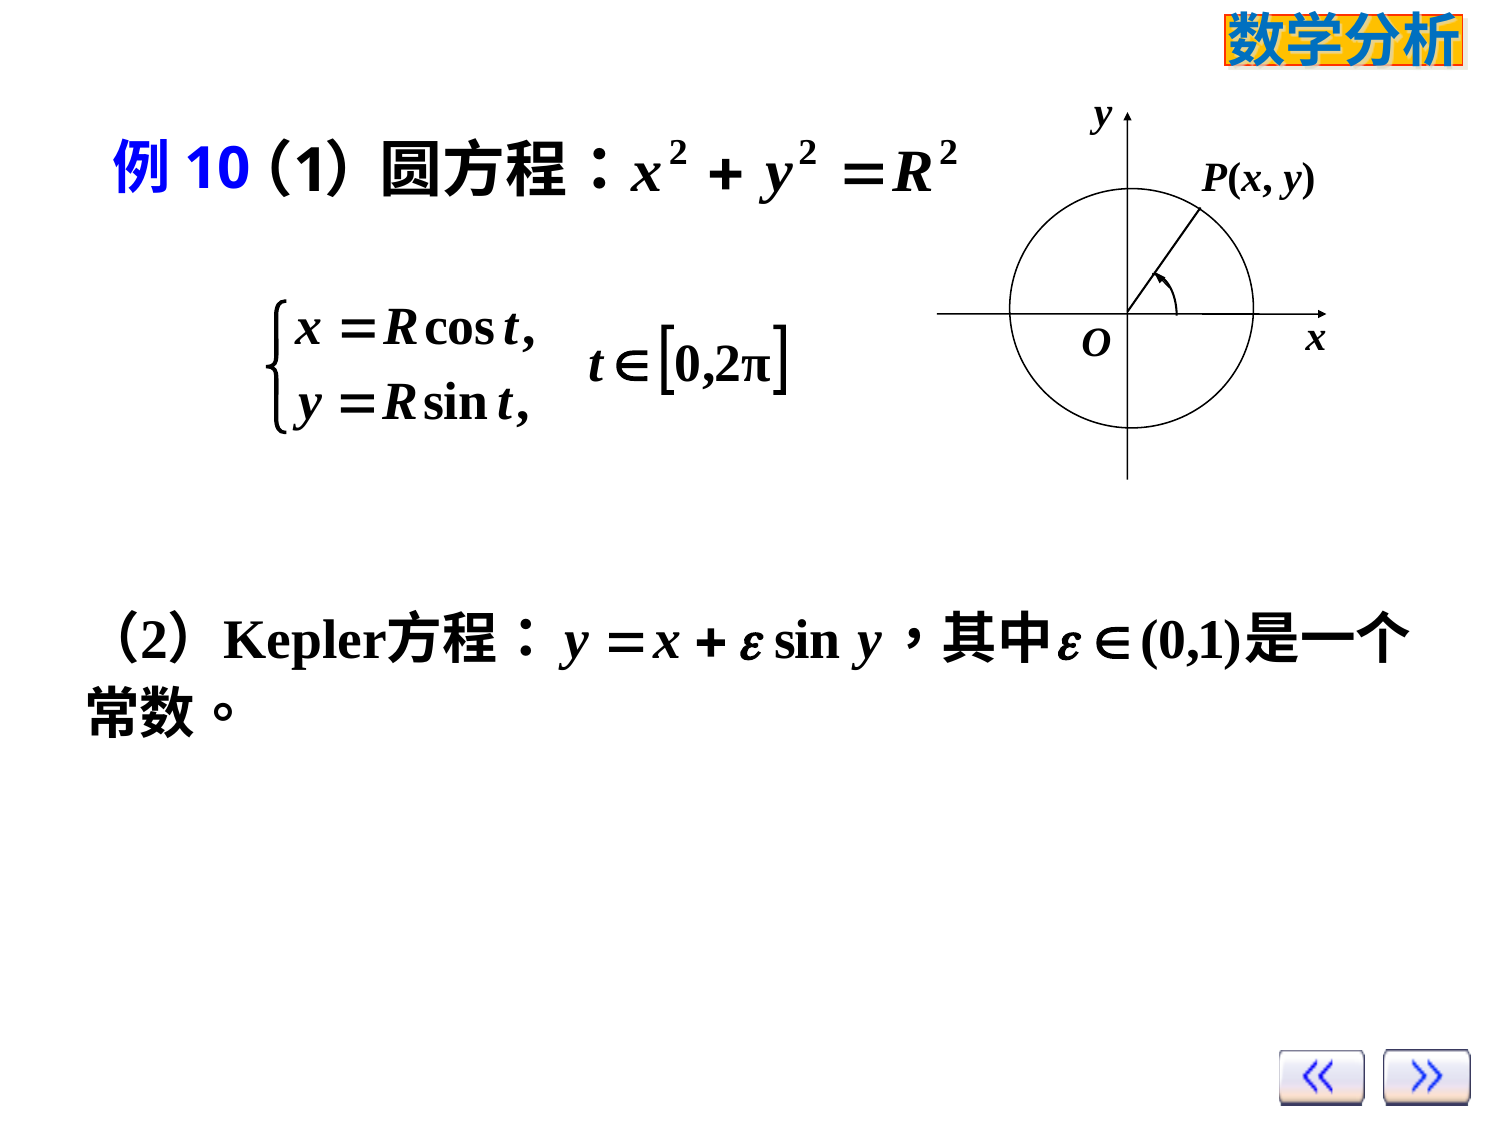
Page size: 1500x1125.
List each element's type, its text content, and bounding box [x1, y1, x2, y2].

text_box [259, 294, 805, 439]
picture [1383, 1049, 1471, 1106]
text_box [229, 129, 931, 221]
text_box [936, 76, 1353, 551]
text_box 例10 [97, 122, 297, 207]
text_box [83, 602, 1432, 780]
picture [1279, 1050, 1365, 1106]
